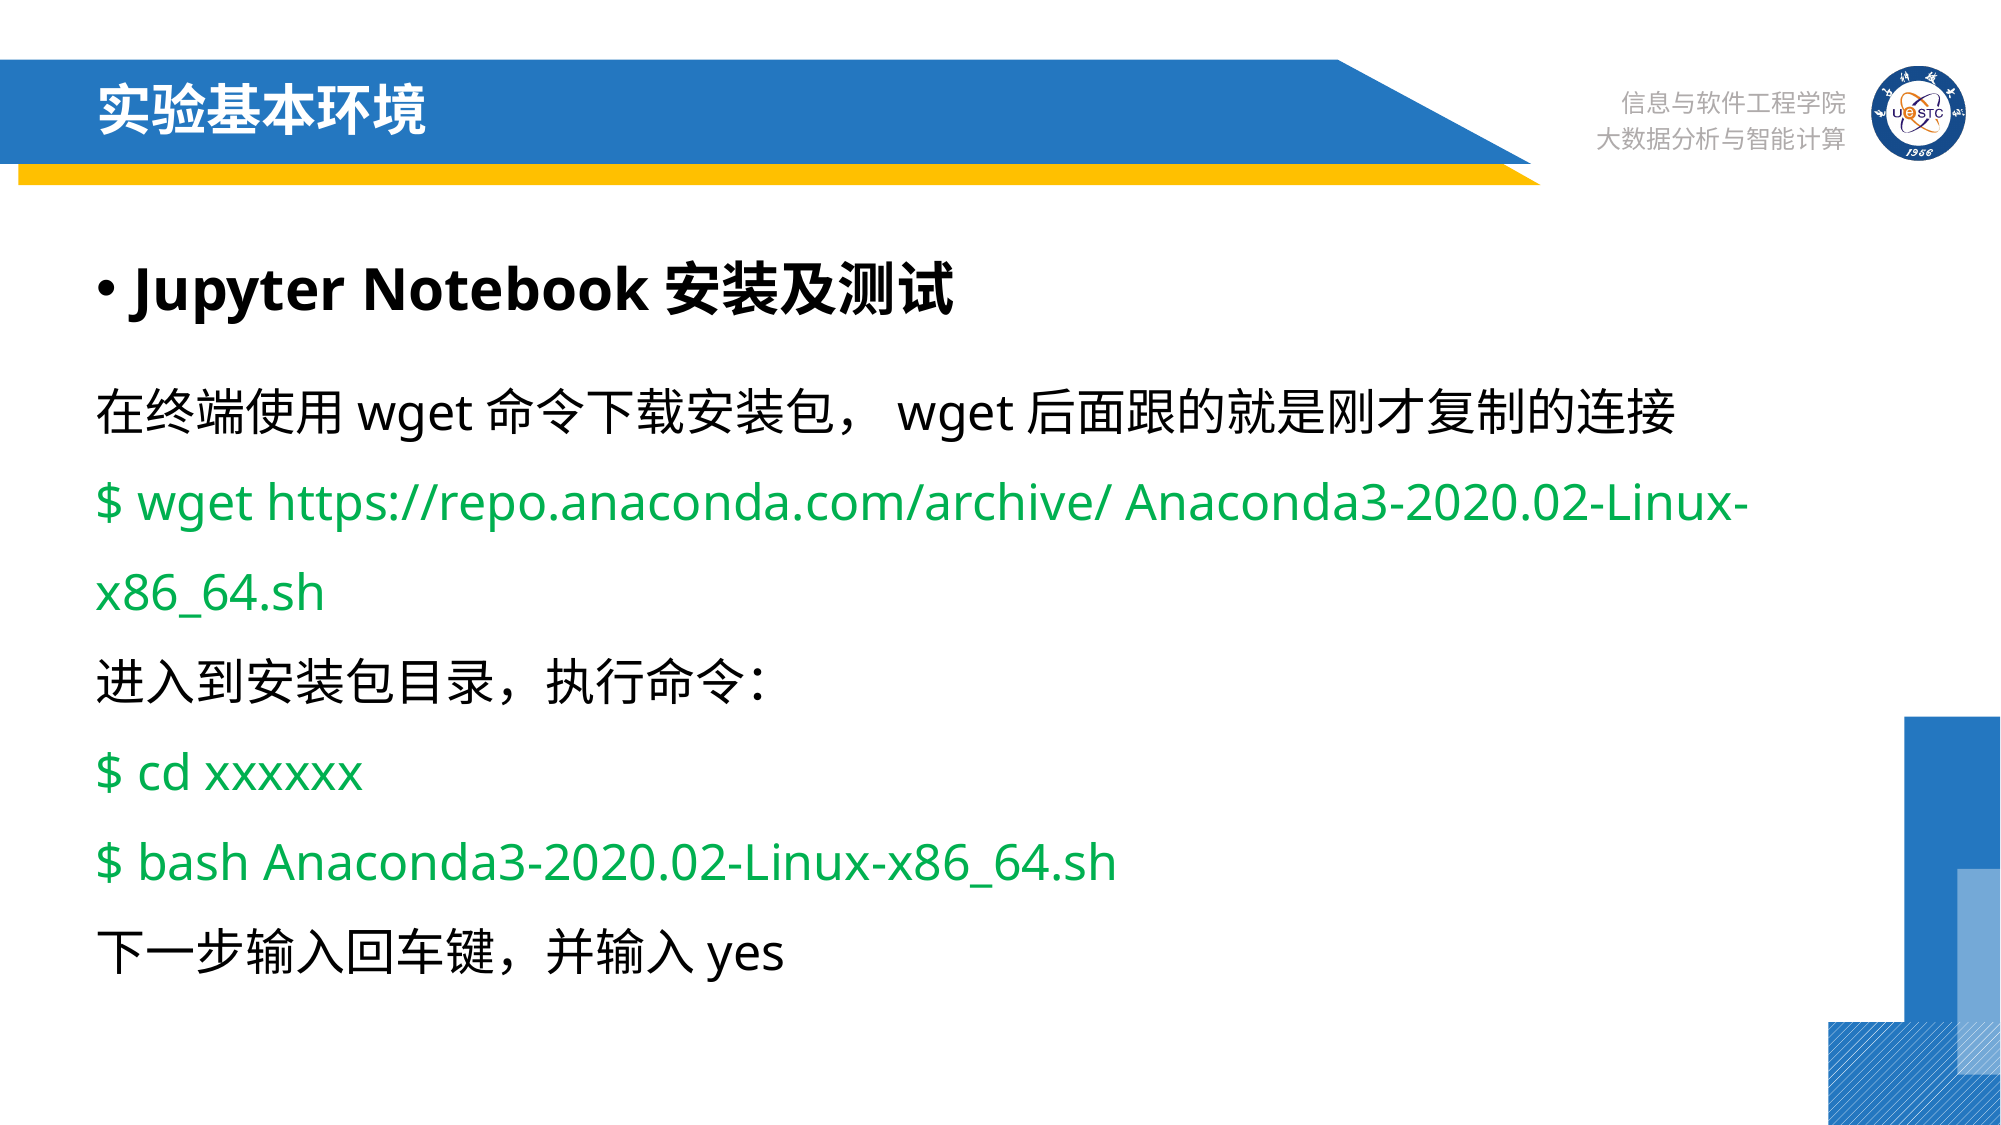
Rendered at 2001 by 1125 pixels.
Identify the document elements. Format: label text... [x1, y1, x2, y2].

title 实验基本环境 [80, 75, 903, 150]
list Jupyter Notebook安装及测试 [80, 209, 1892, 1022]
picture [1866, 60, 1972, 166]
text_box 在终端使用wget命令下载安装包，wget后面跟的就是刚才复制的连接 $ wget https://repo.anaconda.com/archive/ Anaconda3-2020.02-Linux-x86_64.sh 进入到安装包目录，执行命令： $ cd xxxxxx $ bash Anaconda3-2020.02-Linux-x86_64.sh 下一步输入回车键，并输入yes [80, 342, 1769, 1078]
